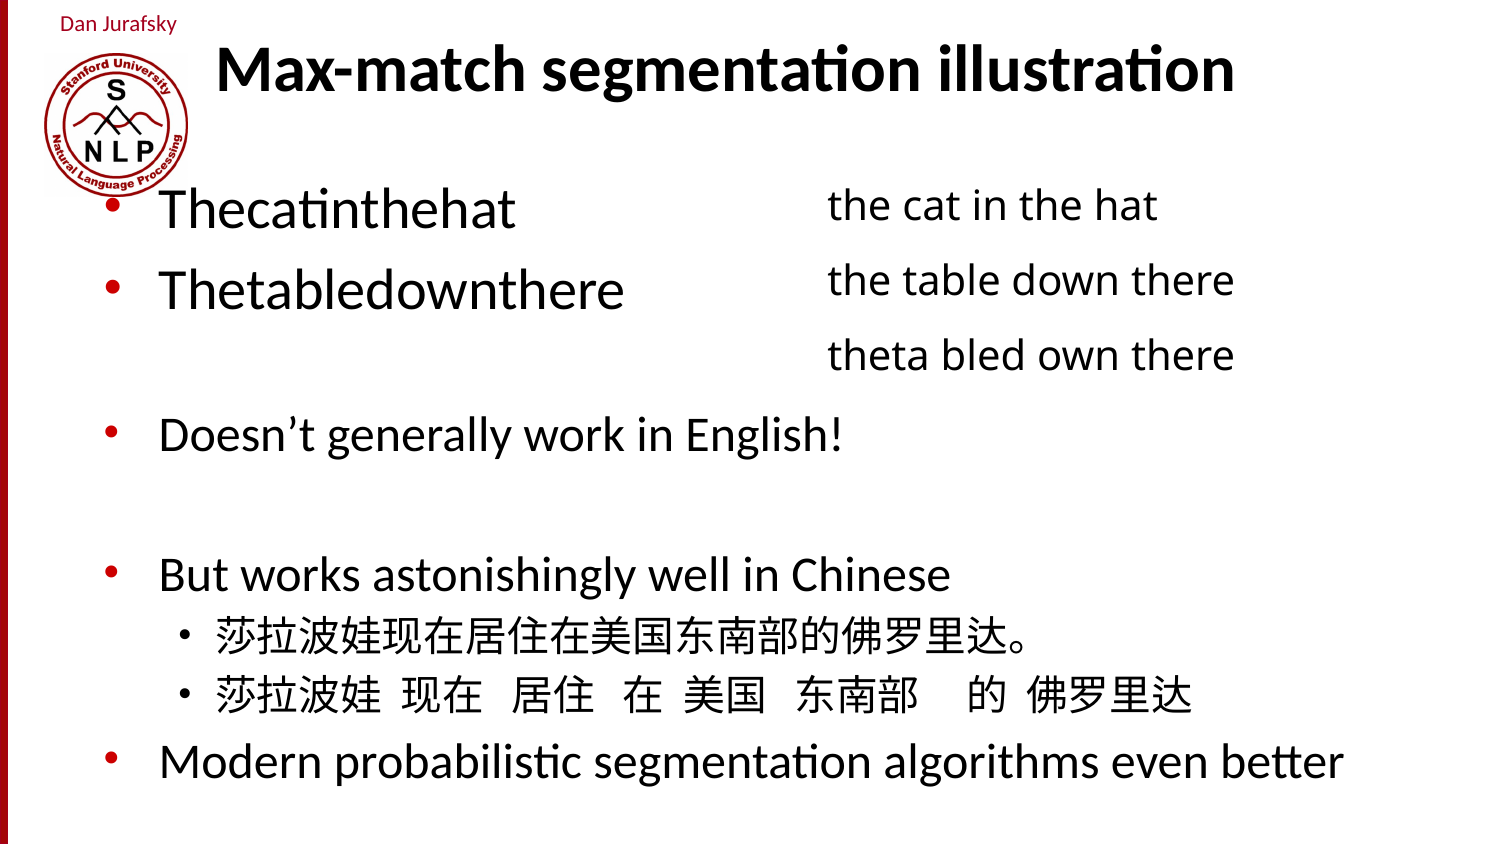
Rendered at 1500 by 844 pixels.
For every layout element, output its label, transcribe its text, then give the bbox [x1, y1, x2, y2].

title Max-match segmentation illustration [200, 0, 1475, 113]
text_box theta bled own there [812, 321, 1363, 387]
text_box the table down there [812, 246, 1363, 312]
list Thecatinthehat Thetabledownthere Doesn’t generally work in English! But works astonishingly well in Chinese 莎拉波娃现在居住在美国东南部的佛罗里达。 莎拉波娃 现在 居住 在 美国 东南部 的 佛罗里达 Modern probabilistic segmentation algorithms even better [87, 162, 1500, 844]
picture [44, 53, 188, 197]
text_box the cat in the hat [812, 171, 1300, 237]
